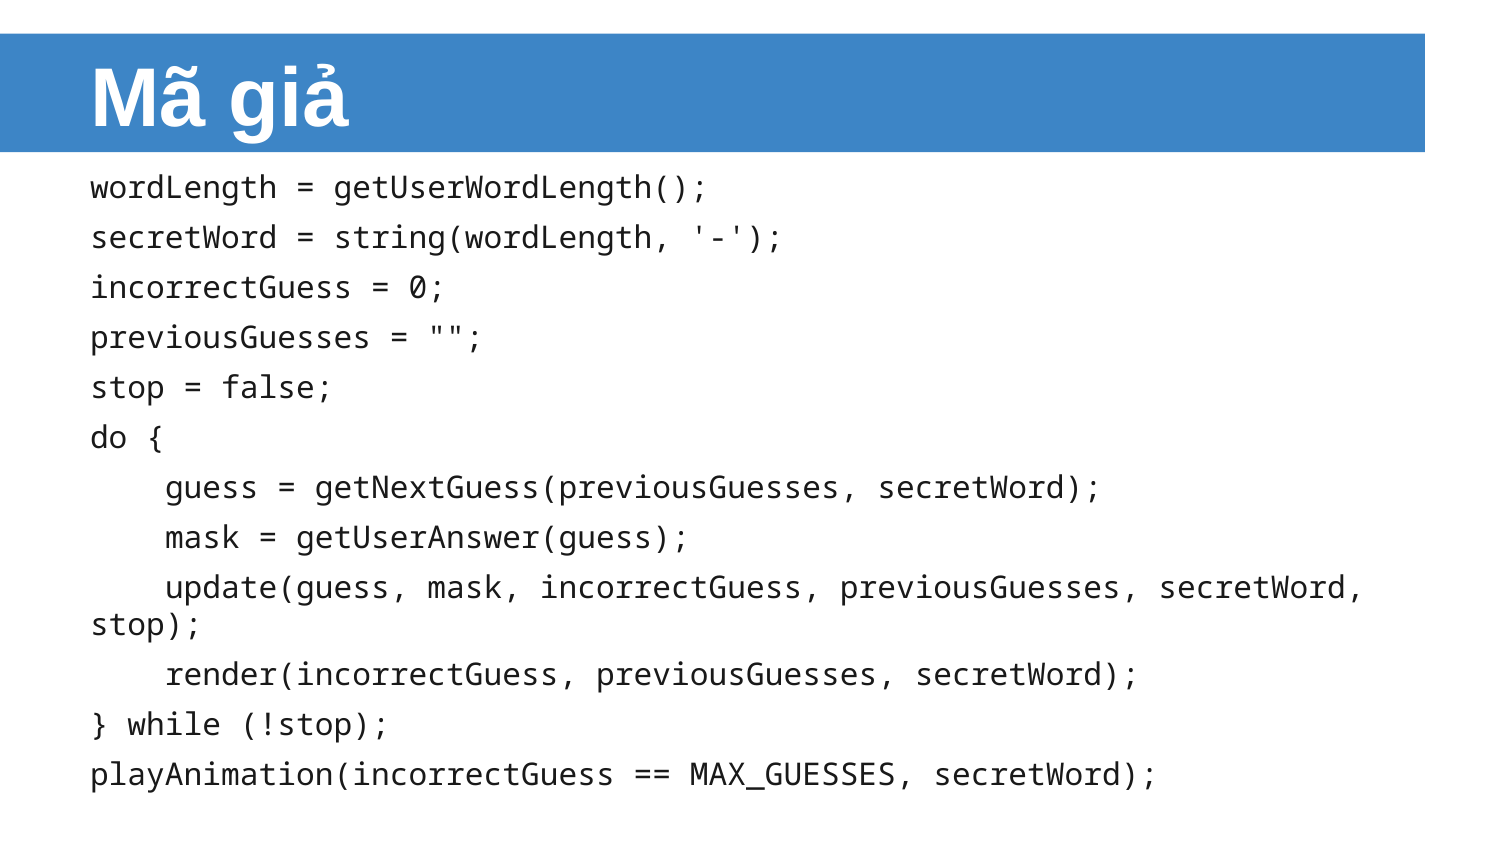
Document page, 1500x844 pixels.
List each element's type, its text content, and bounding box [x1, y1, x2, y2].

title Mã giả [75, 33, 1425, 152]
list wordLength = getUserWordLength(); secretWord = string(wordLength, '-'); incorrectGuess = 0; previousGuesses = ""; stop = false; do { guess = getNextGuess(previousGuesses, secretWord); mask = getUserAnswer(guess); update(guess, mask, incorrectGuess, previousGuesses, secretWord, stop); render(incorrectGuess, previousGuesses, secretWord); } while (!stop); playAnimation(incorrectGuess == MAX_GUESSES, secretWord); [75, 152, 1425, 808]
